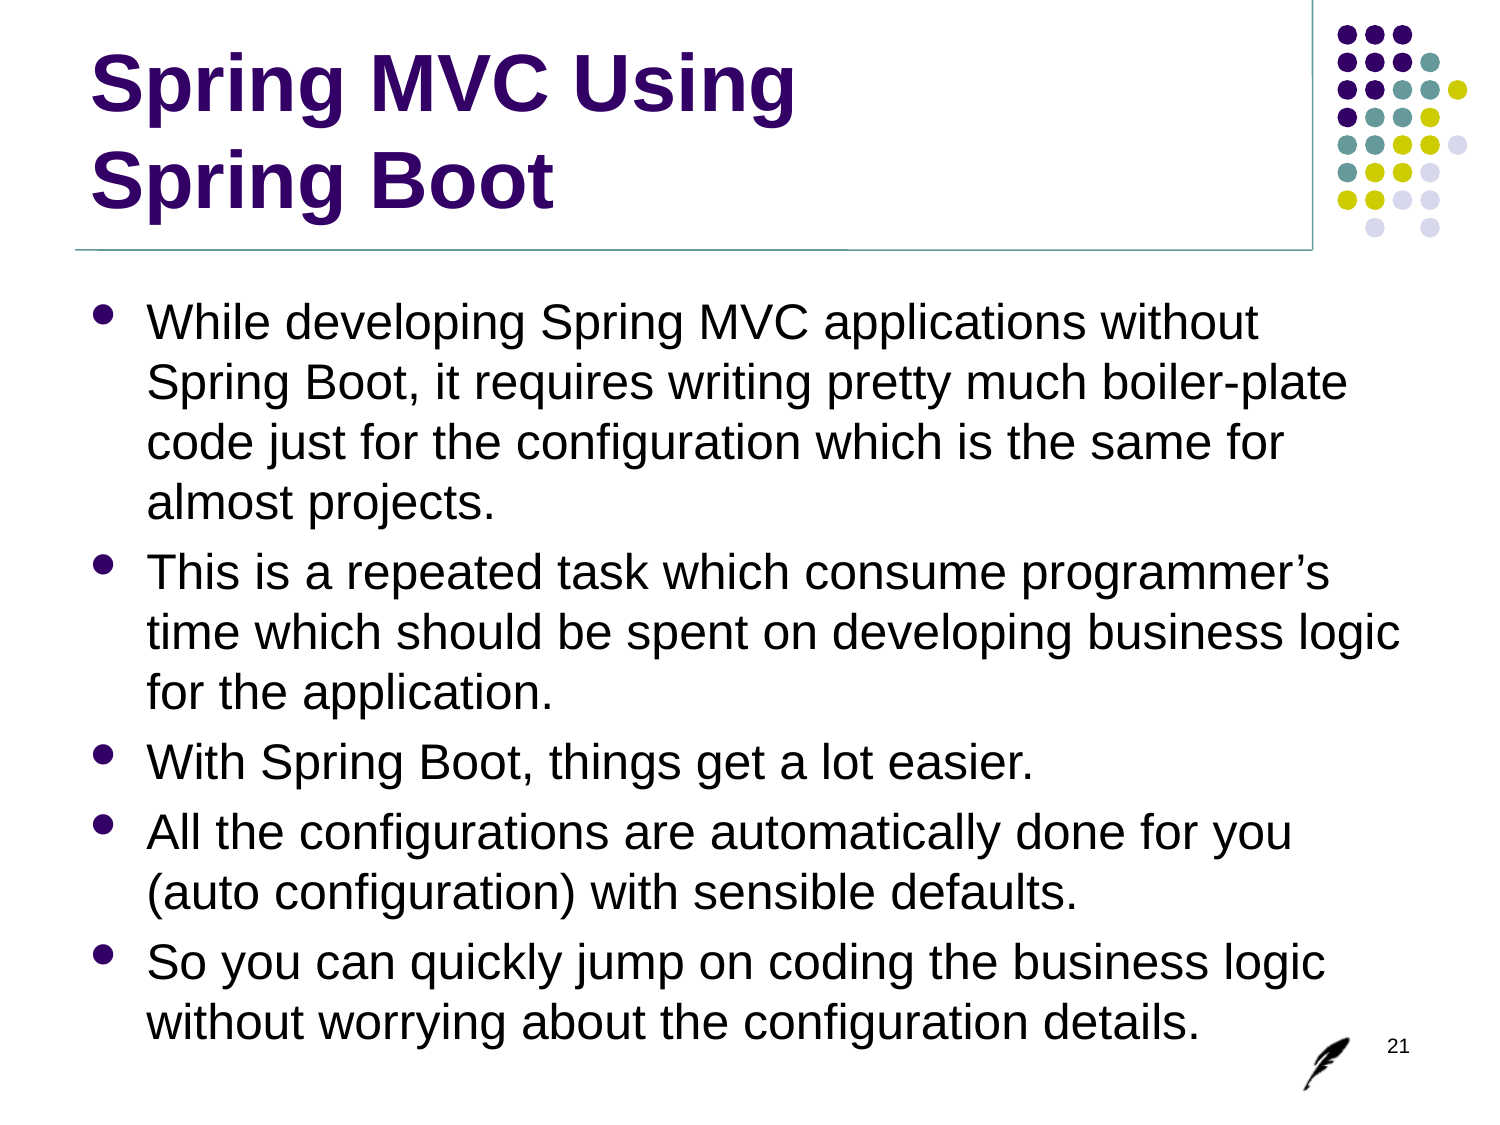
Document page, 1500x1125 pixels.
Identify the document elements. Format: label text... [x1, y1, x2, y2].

slide_number 21 [1074, 1025, 1425, 1100]
title Spring MVC Using Spring Boot [75, 20, 1313, 233]
list While developing Spring MVC applications without Spring Boot, it requires writing pretty much boiler-plate code just for the configuration which is the same for almost projects. This is a repeated task which consume programmer’s time which should be spent on developing business logic for the application. With Spring Boot, things get a lot easier. All the configurations are automatically done for you (auto configuration) with sensible defaults. So you can quickly jump on coding the business logic without worrying about the configuration details. [75, 282, 1425, 1006]
